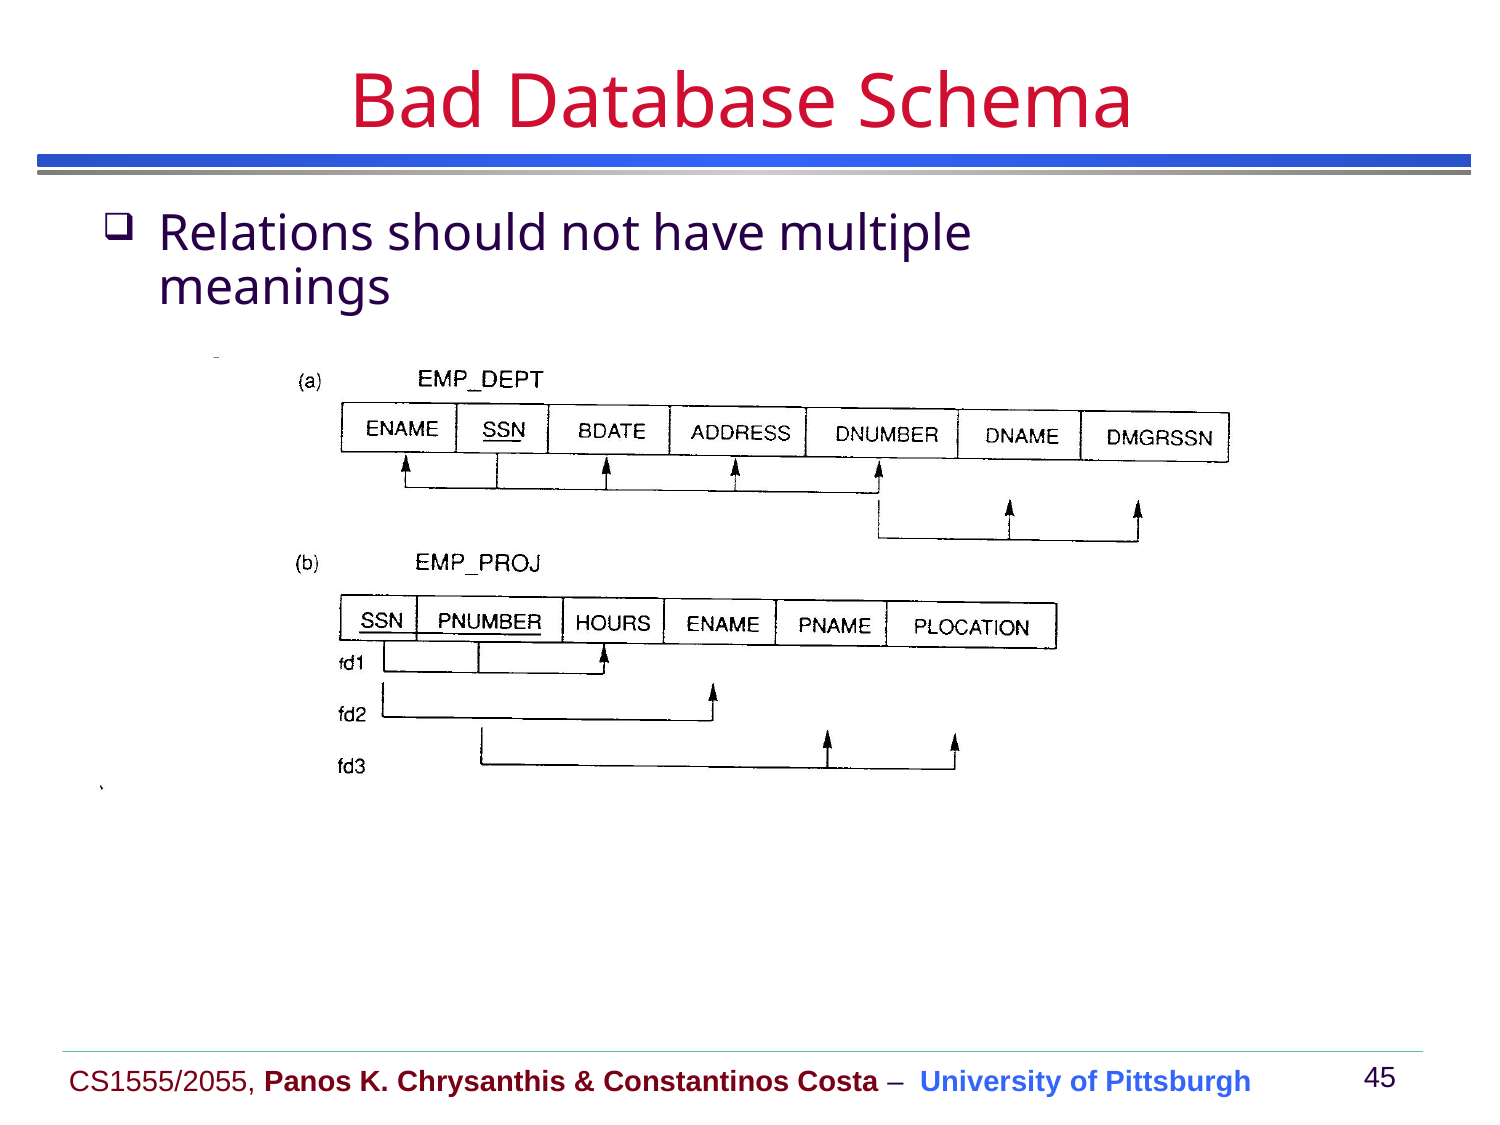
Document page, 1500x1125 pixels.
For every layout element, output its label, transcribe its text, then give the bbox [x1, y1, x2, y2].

table_cell 1 [497, 154, 502, 166]
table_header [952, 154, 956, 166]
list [100, 315, 1413, 1041]
table_cell c2 [773, 154, 777, 166]
title Bad Database Schema [0, 62, 1486, 150]
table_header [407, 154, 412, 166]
table_cell 1 [1090, 154, 1094, 166]
text_box Relations should not have multiple meanings [87, 199, 1215, 323]
